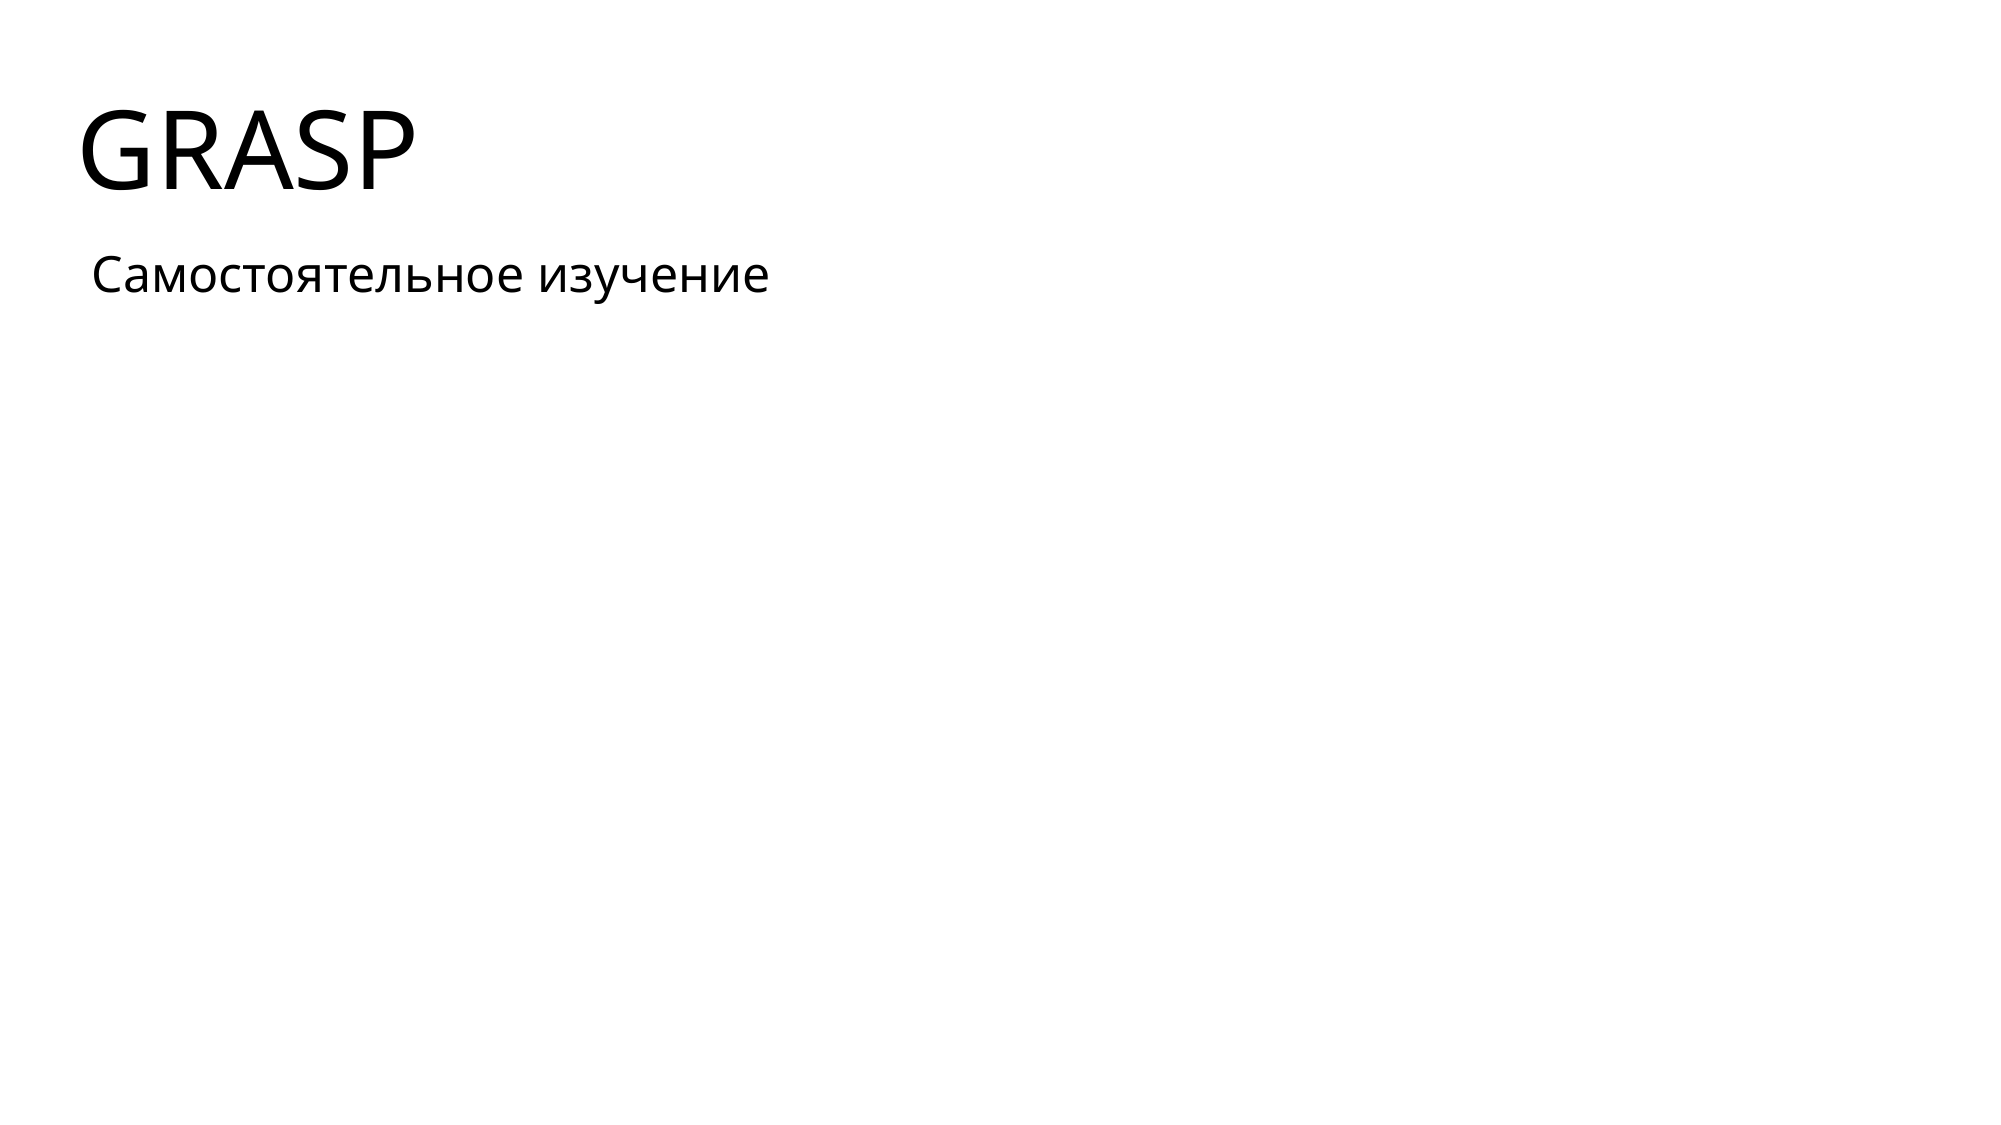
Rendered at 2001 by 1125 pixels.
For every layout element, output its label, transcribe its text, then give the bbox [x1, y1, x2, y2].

text_box GRASP [76, 57, 1894, 188]
text_box Самостоятельное изучение [76, 235, 1864, 311]
